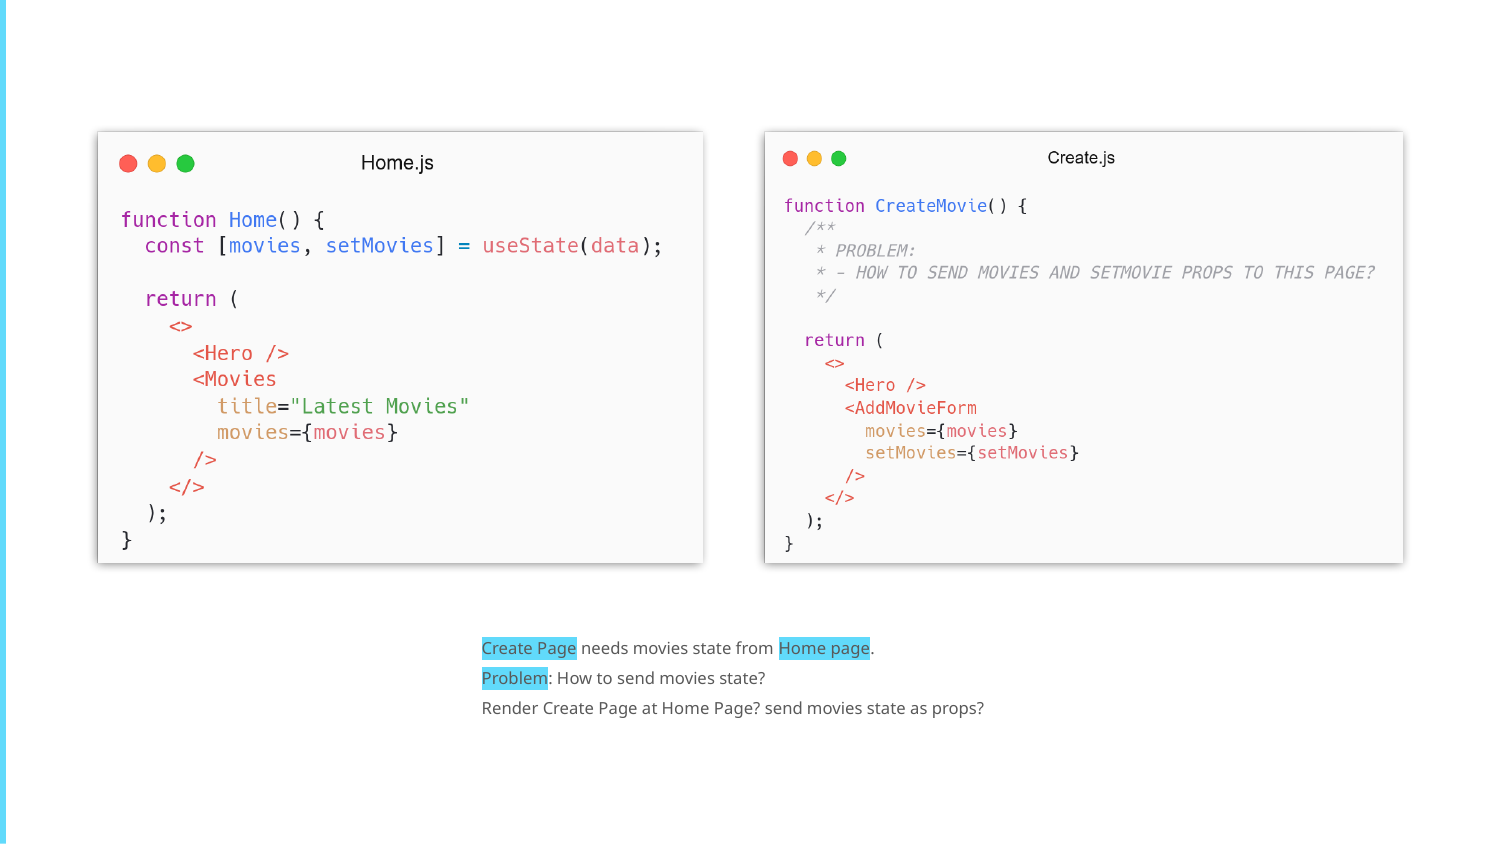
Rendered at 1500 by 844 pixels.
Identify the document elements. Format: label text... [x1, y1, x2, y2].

text_box [0, 0, 6, 844]
picture [764, 130, 1403, 563]
text_box Create Page needs movies state from Home page. Problem: How to send movies state? Render Create Page at Home Page? send movies state as props? [466, 613, 1034, 734]
picture [96, 130, 703, 563]
